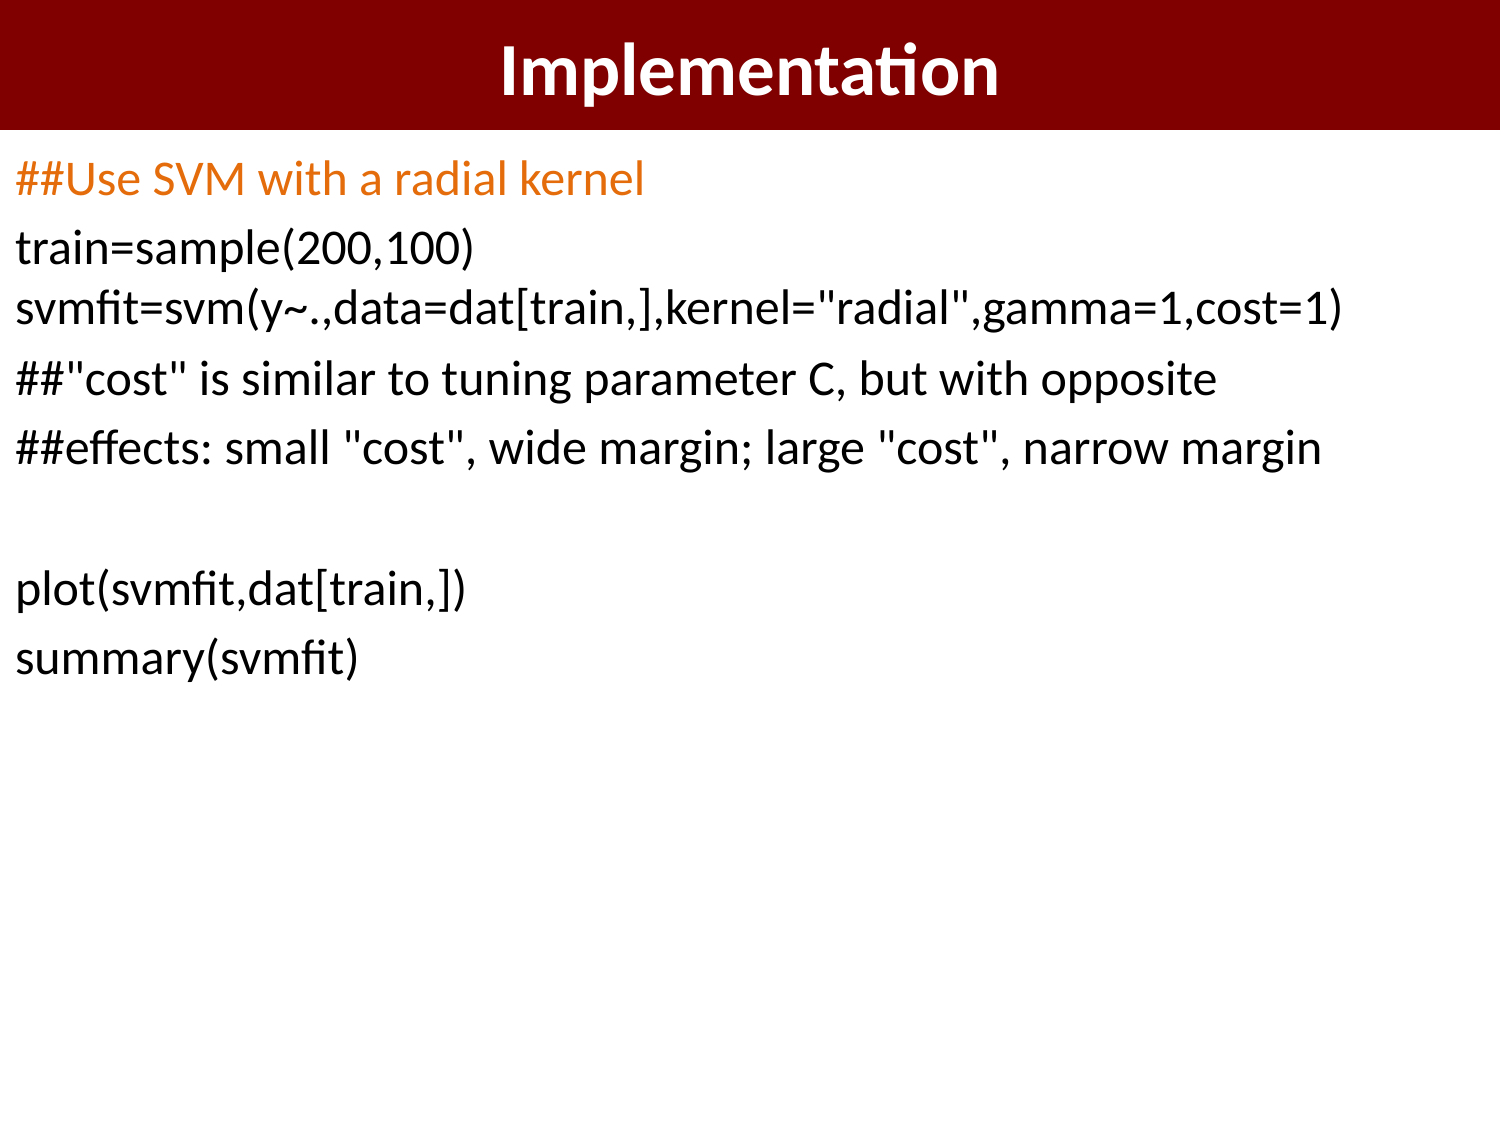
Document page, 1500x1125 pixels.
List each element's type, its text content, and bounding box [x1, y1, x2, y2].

title Implementation [0, 0, 1500, 130]
list ##Use SVM with a radial kernel train=sample(200,100) svmfit=svm(y~.,data=dat[train,],kernel="radial",gamma=1,cost=1) ##"cost" is similar to tuning parameter C, but with opposite ##effects: small "cost", wide margin; large "cost", narrow margin plot(svmfit,dat[train,]) summary(svmfit) [0, 137, 1500, 1005]
